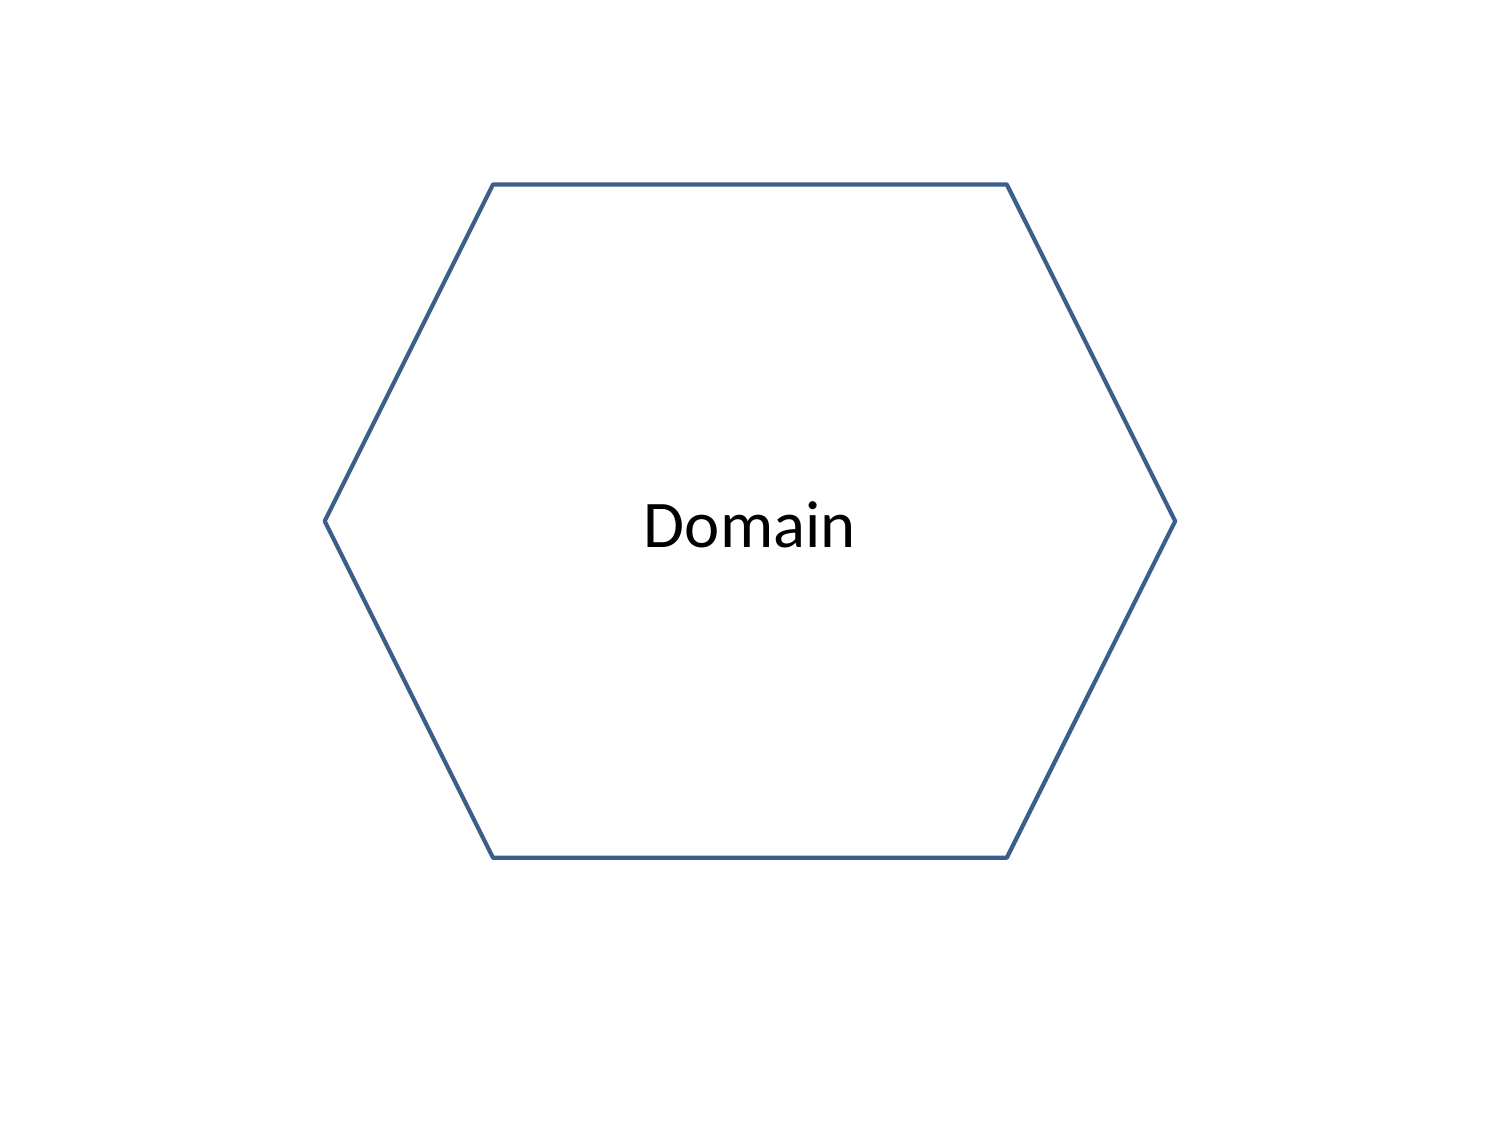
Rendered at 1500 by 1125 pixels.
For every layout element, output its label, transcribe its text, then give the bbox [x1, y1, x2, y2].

text_box Domain [322, 182, 1178, 860]
